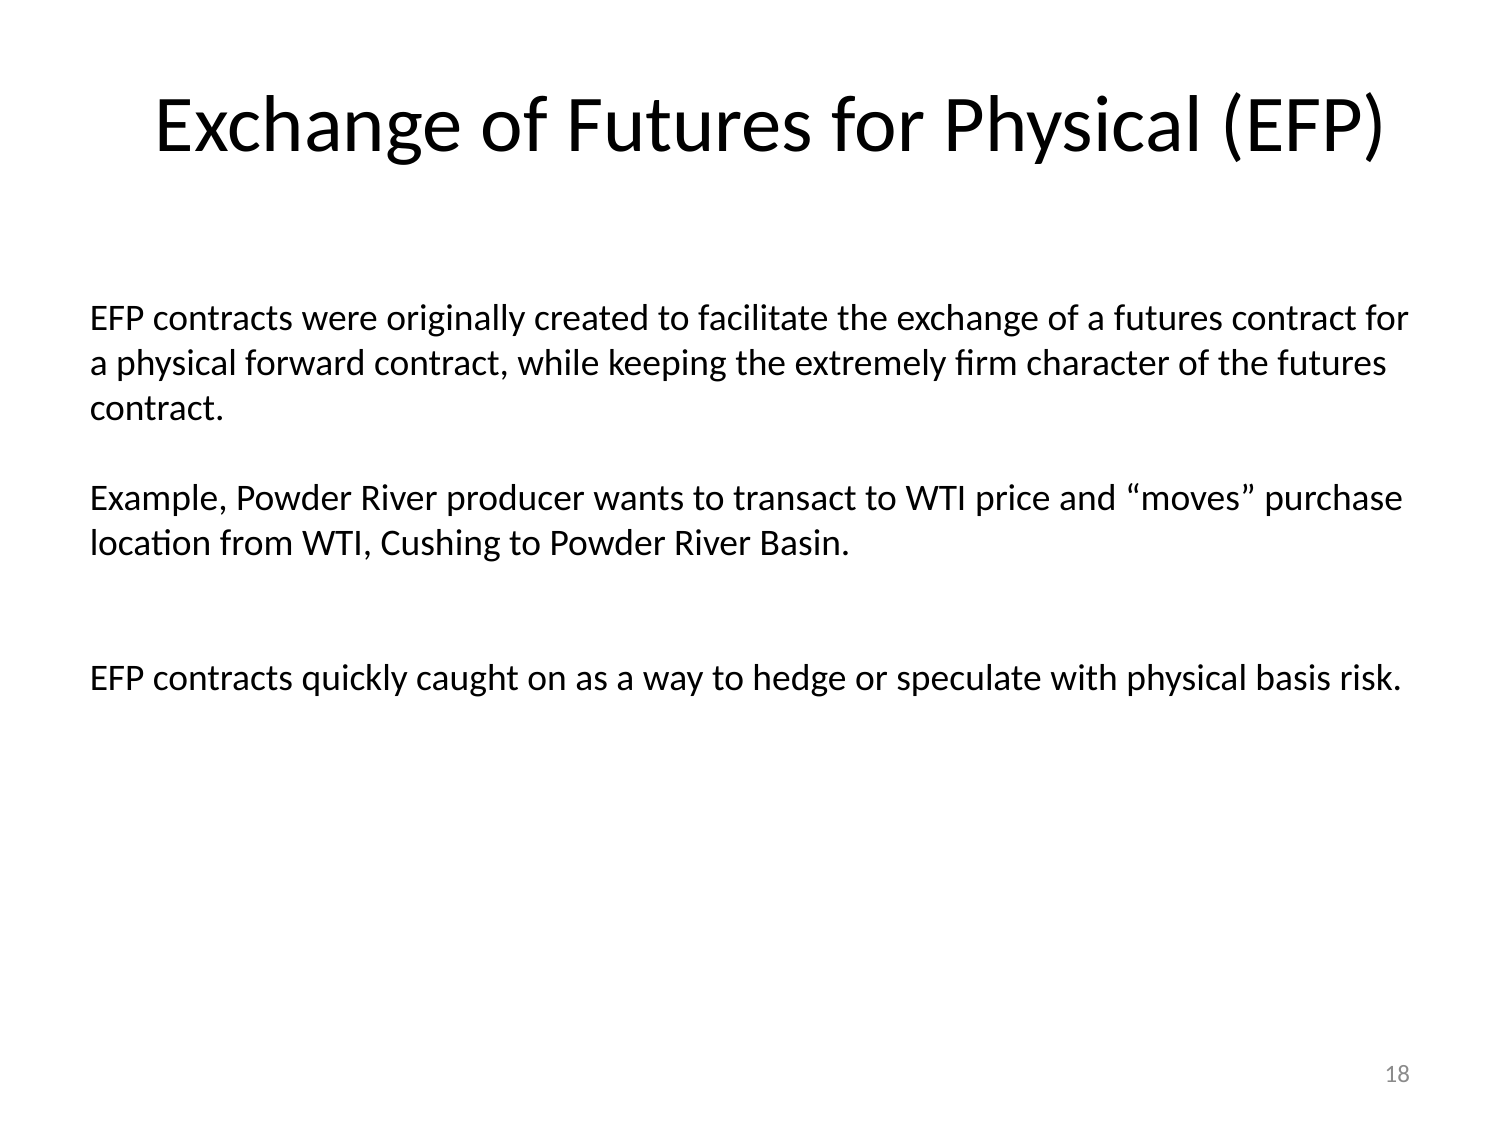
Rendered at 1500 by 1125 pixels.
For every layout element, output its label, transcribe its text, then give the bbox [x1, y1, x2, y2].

text_box EFP contracts were originally created to facilitate the exchange of a futures contract for a physical forward contract, while keeping the extremely firm character of the futures contract. Example, Powder River producer wants to transact to WTI price and “moves” purchase location from WTI, Cushing to Powder River Basin. EFP contracts quickly caught on as a way to hedge or speculate with physical basis risk. [75, 285, 1450, 706]
slide_number 18 [1074, 1042, 1425, 1103]
title Exchange of Futures for Physical (EFP) [99, 24, 1445, 213]
